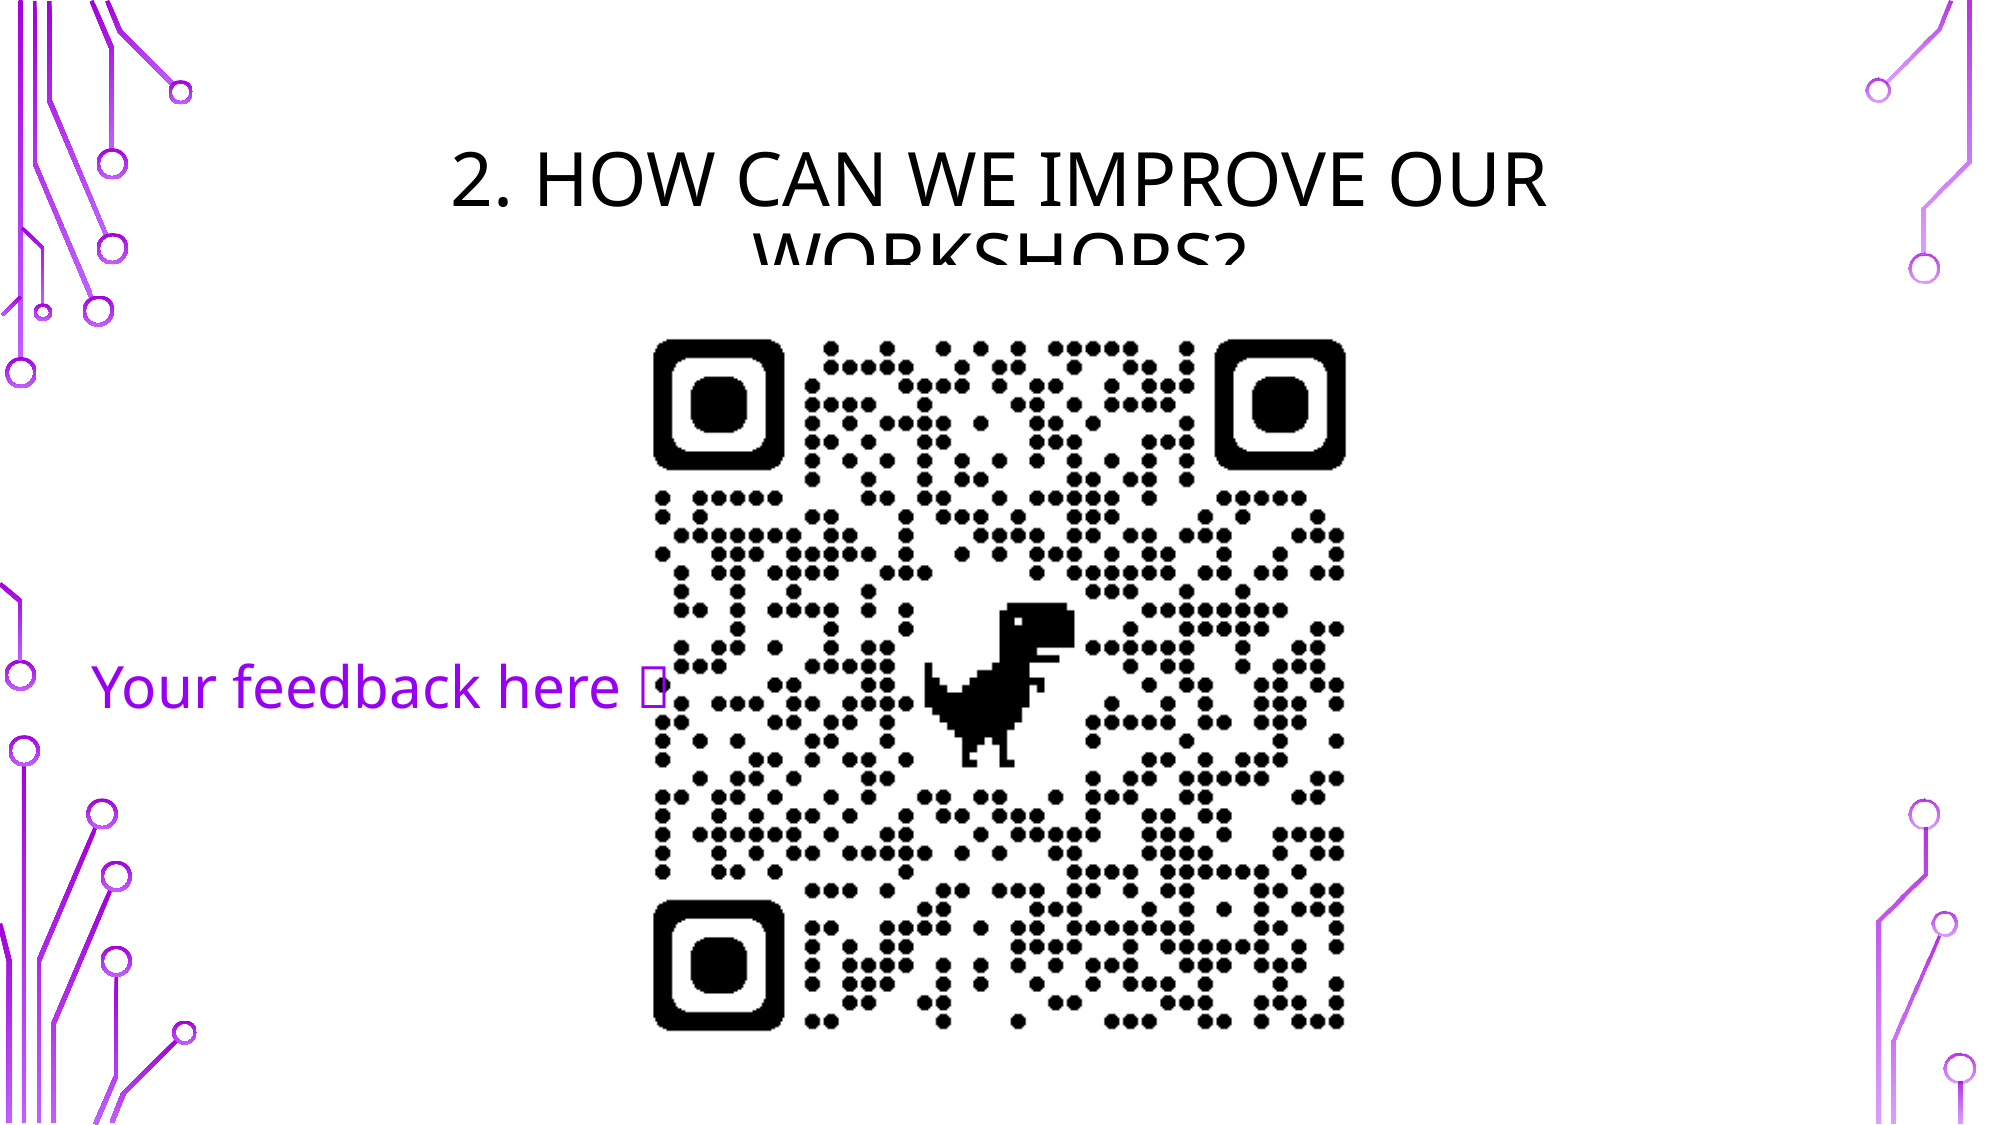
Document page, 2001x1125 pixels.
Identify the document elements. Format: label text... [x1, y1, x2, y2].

title 2. how can we improve our workshops? [187, 101, 1813, 344]
text_box Your feedback here  [77, 642, 579, 728]
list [579, 265, 1421, 1107]
